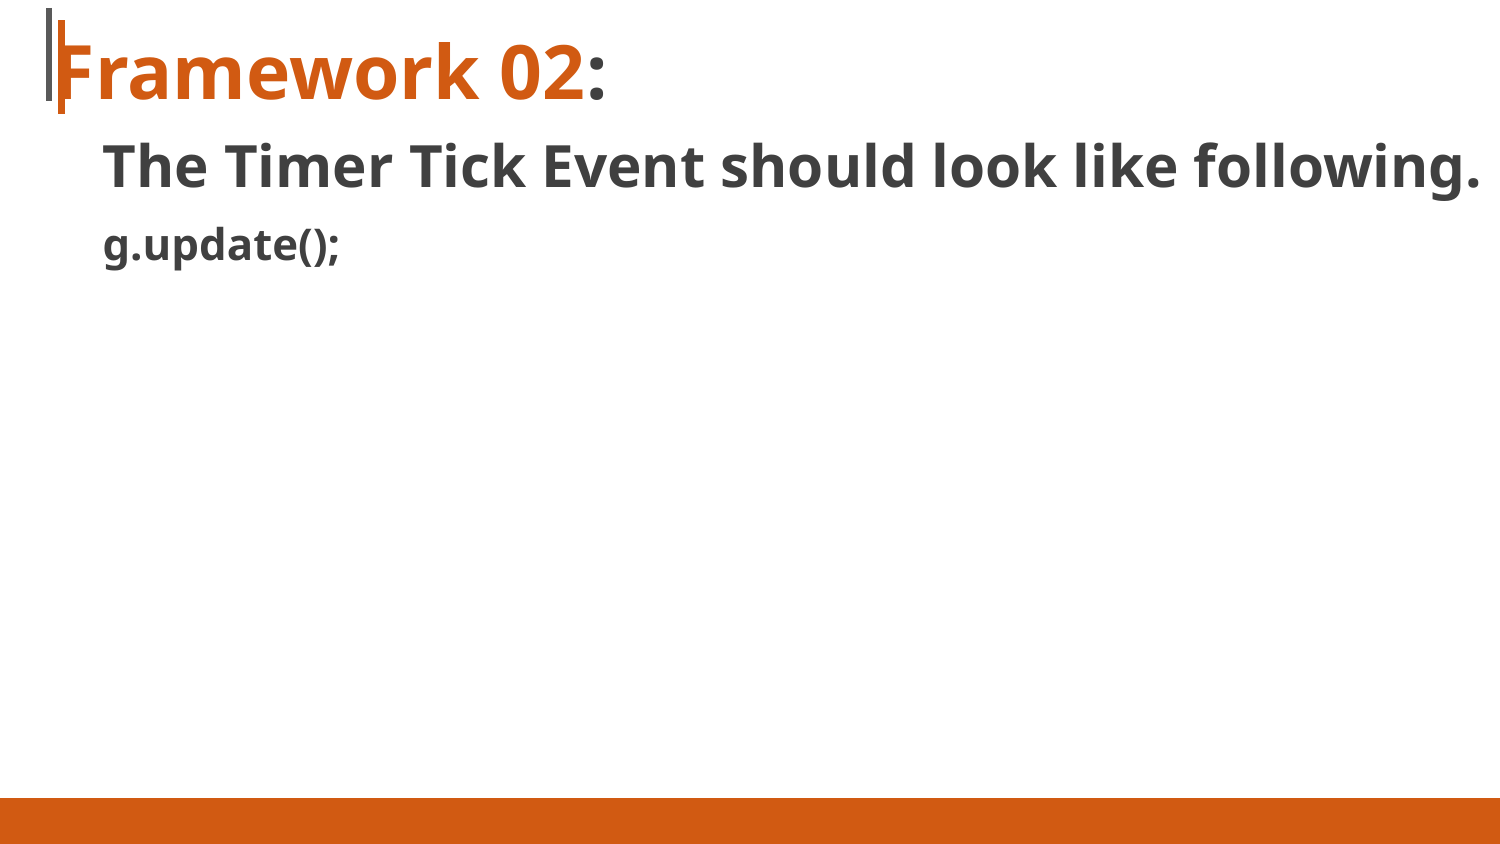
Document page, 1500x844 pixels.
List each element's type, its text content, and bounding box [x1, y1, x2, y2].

text_box The Timer Tick Event should look like following. [87, 113, 1500, 214]
text_box g.update(); [87, 201, 1454, 447]
title Framework 02: [0, 0, 1500, 130]
text_box [0, 798, 1500, 844]
